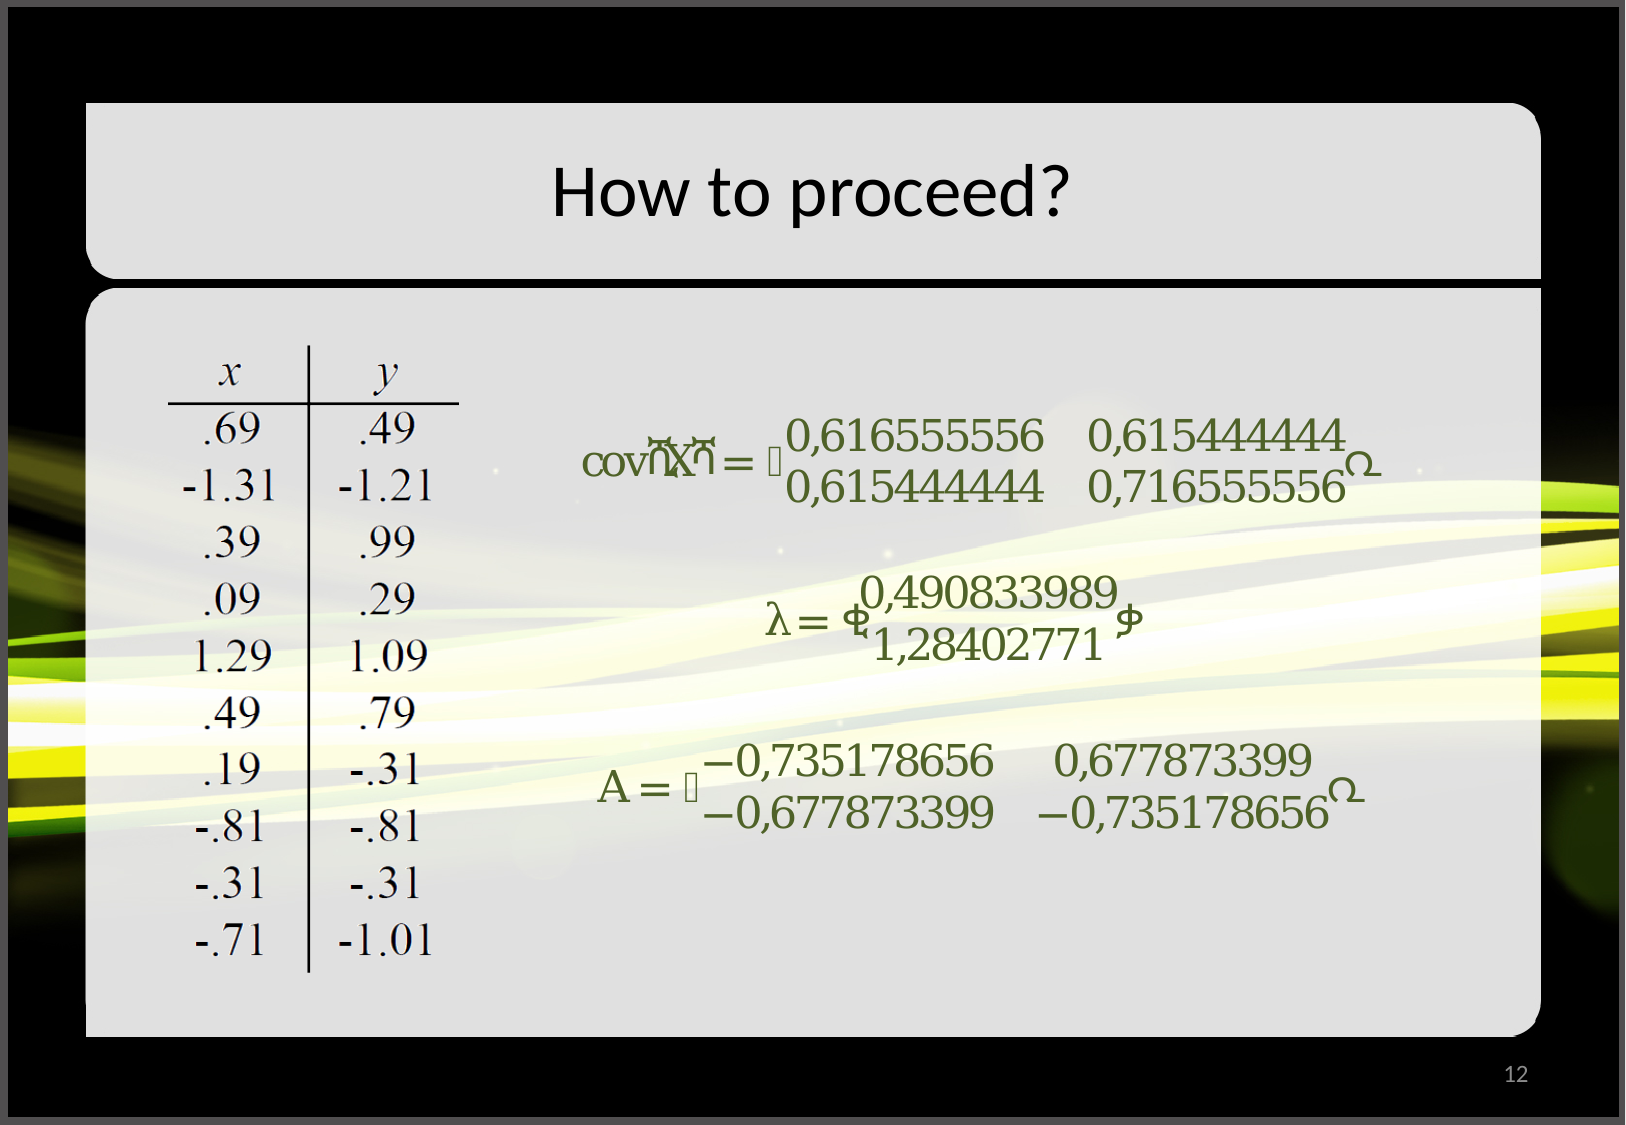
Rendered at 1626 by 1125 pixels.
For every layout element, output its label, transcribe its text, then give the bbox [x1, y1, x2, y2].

slide_number 12 [1164, 1042, 1544, 1103]
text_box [370, 739, 1569, 900]
picture [0, 0, 1626, 1125]
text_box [370, 413, 1569, 575]
title How to proceed? [80, 107, 1544, 266]
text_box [347, 573, 1546, 735]
